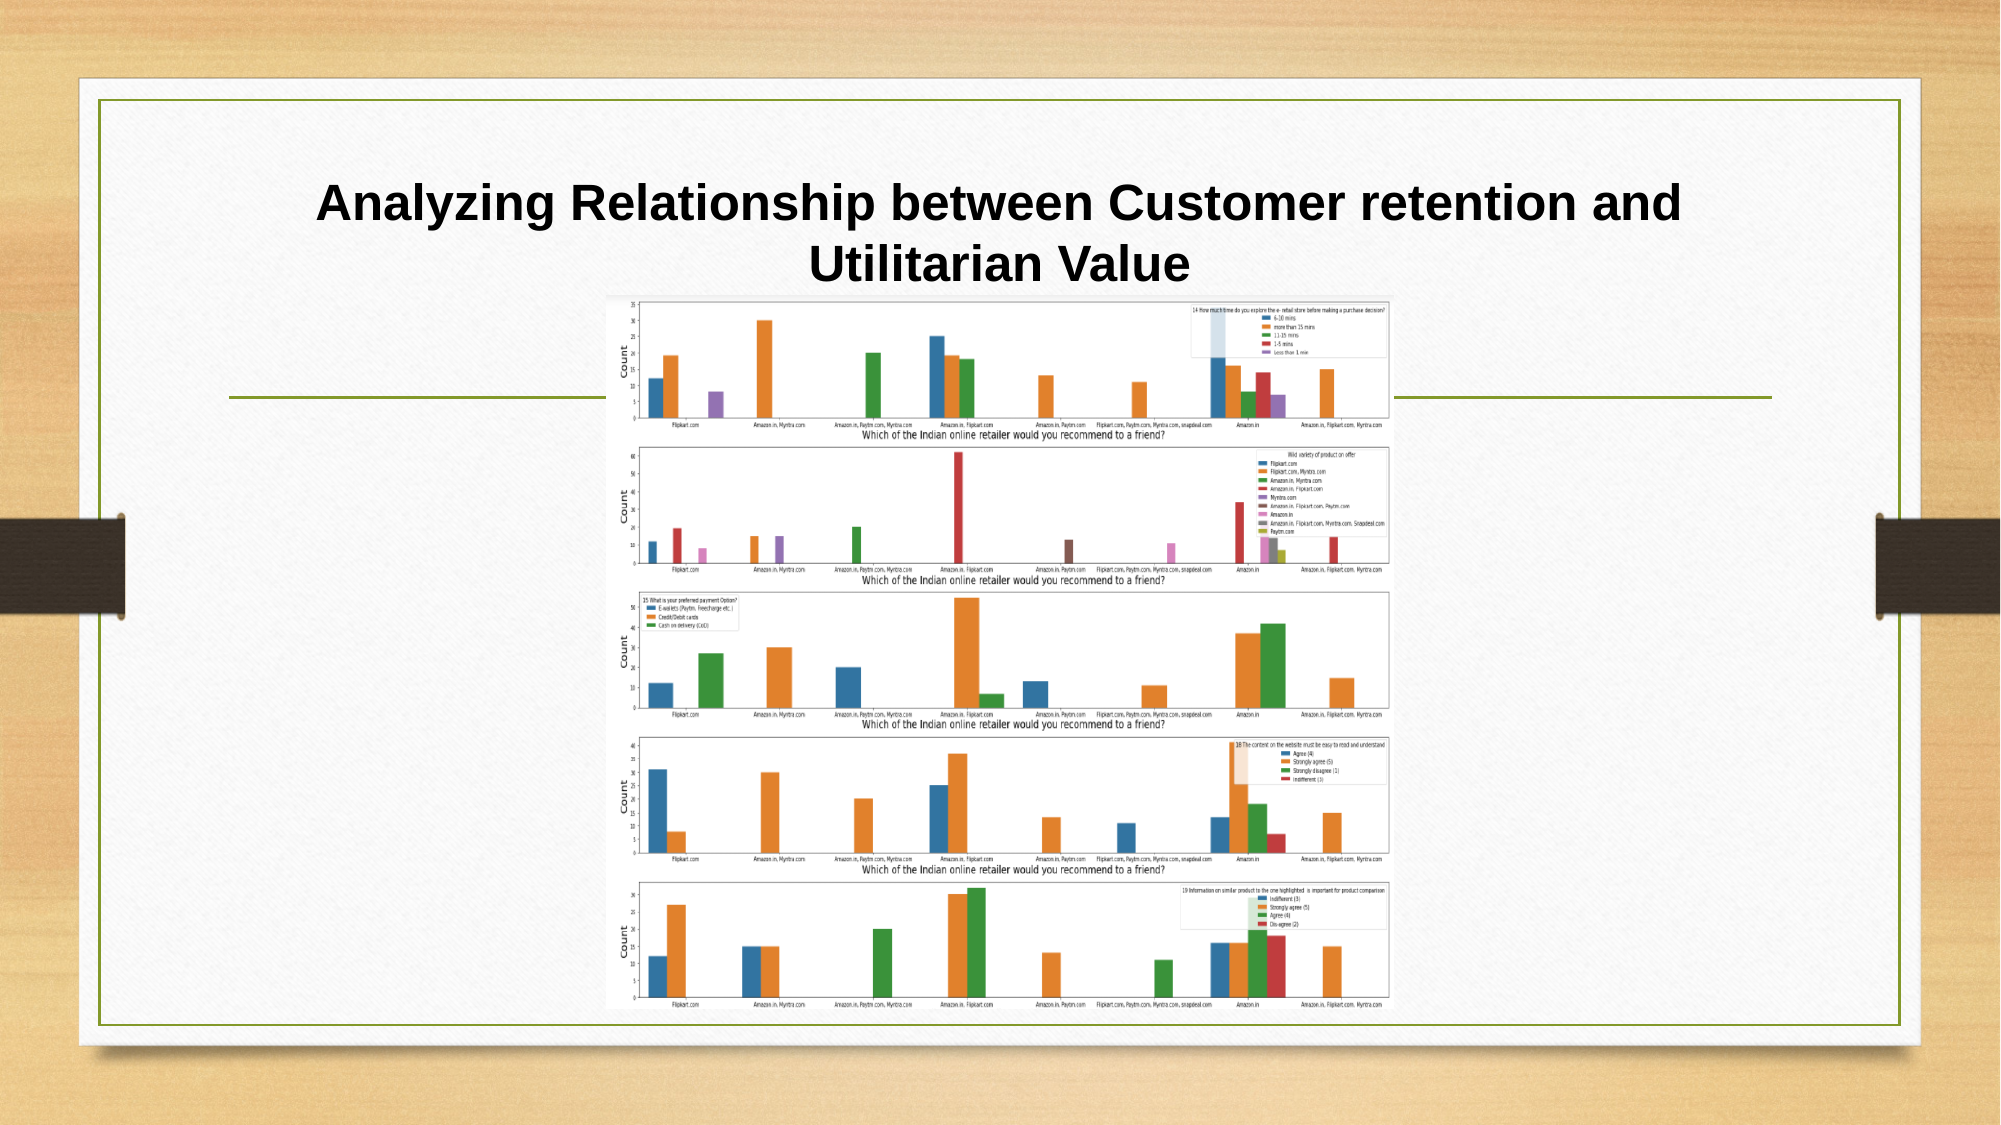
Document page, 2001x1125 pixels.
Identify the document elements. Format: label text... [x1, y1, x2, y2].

title Analyzing Relationship between Customer retention and Utilitarian Value [212, 161, 1788, 375]
picture [0, 0, 2001, 1125]
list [605, 295, 1395, 1009]
